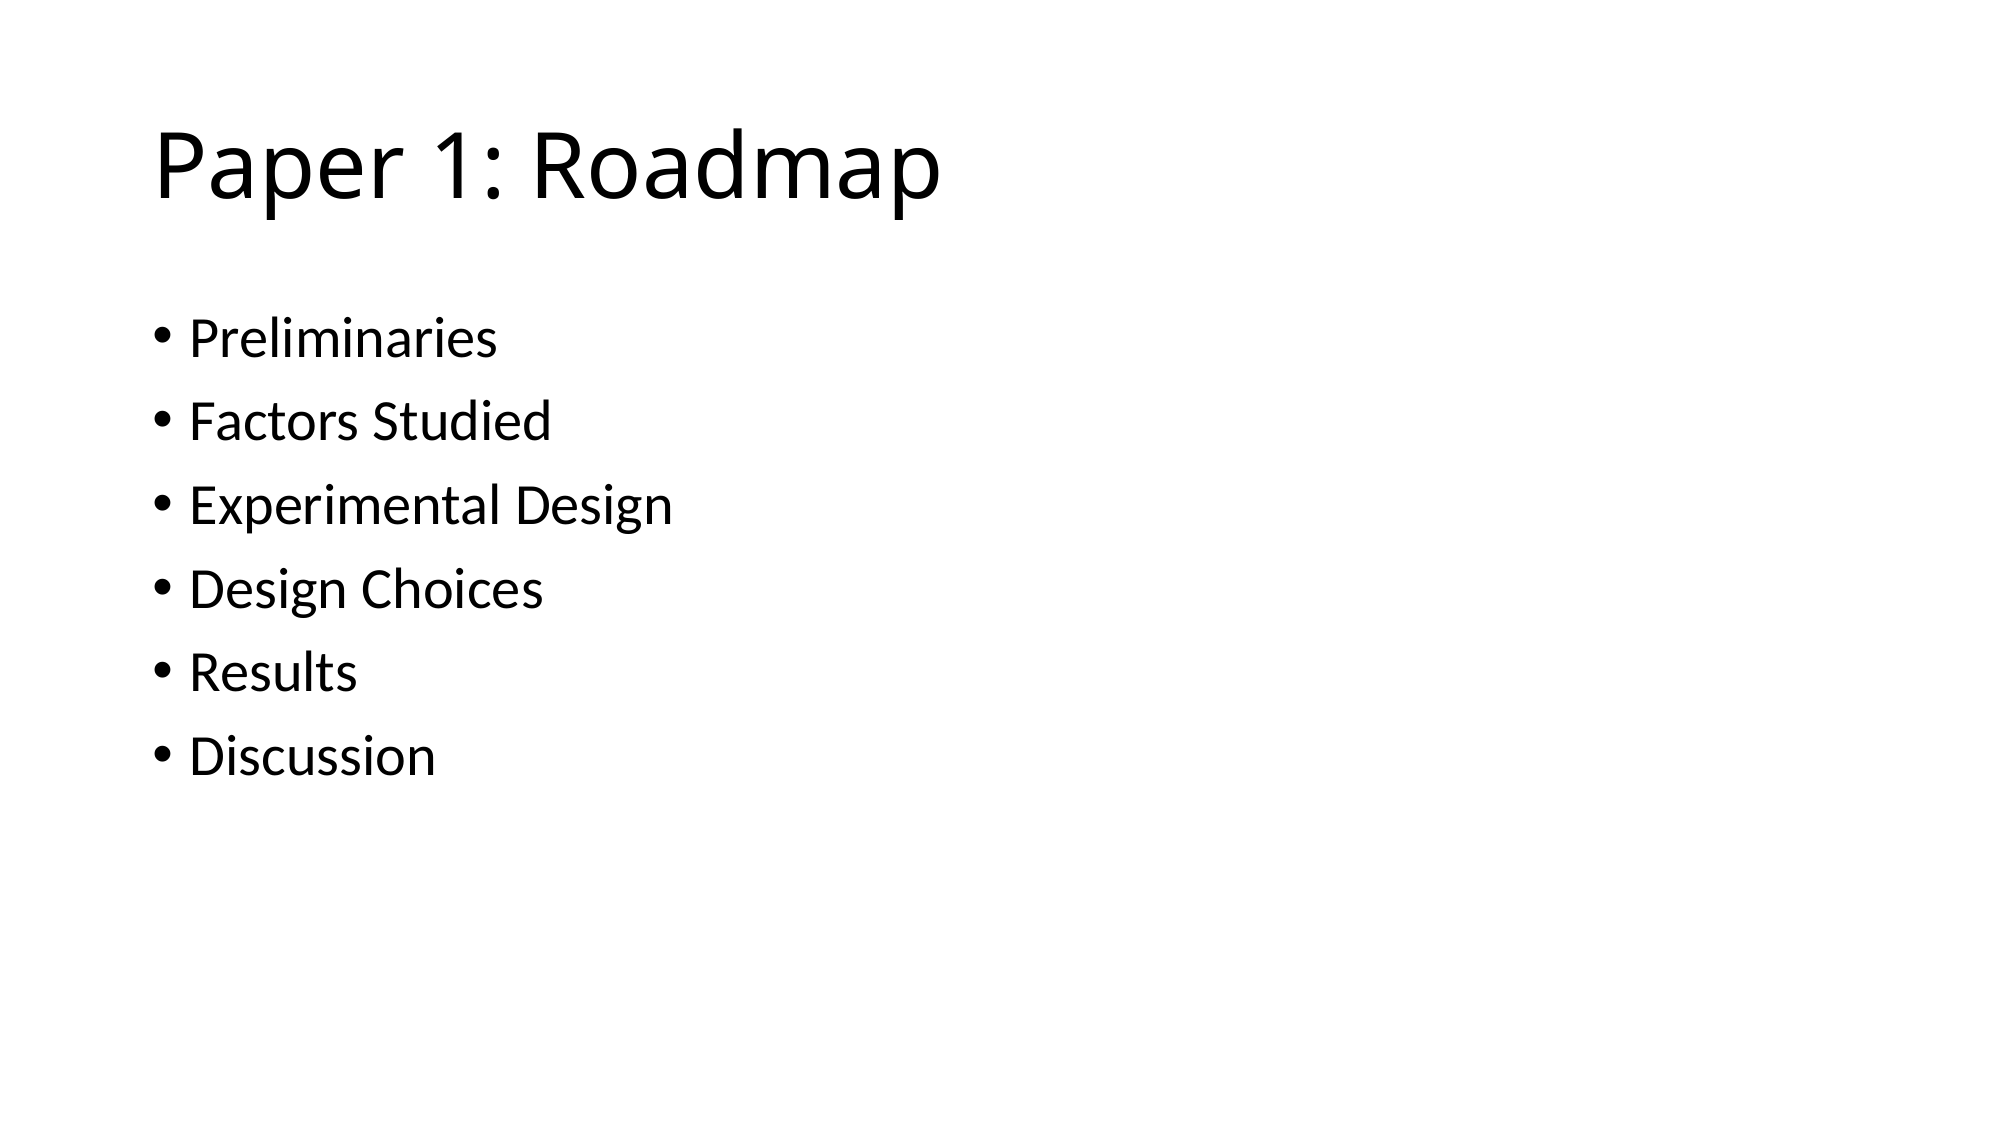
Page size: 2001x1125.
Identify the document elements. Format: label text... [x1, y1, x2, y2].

title Paper 1: Roadmap [137, 59, 1863, 278]
list Preliminaries Factors Studied Experimental Design Design Choices Results Discussion [137, 299, 1863, 1000]
